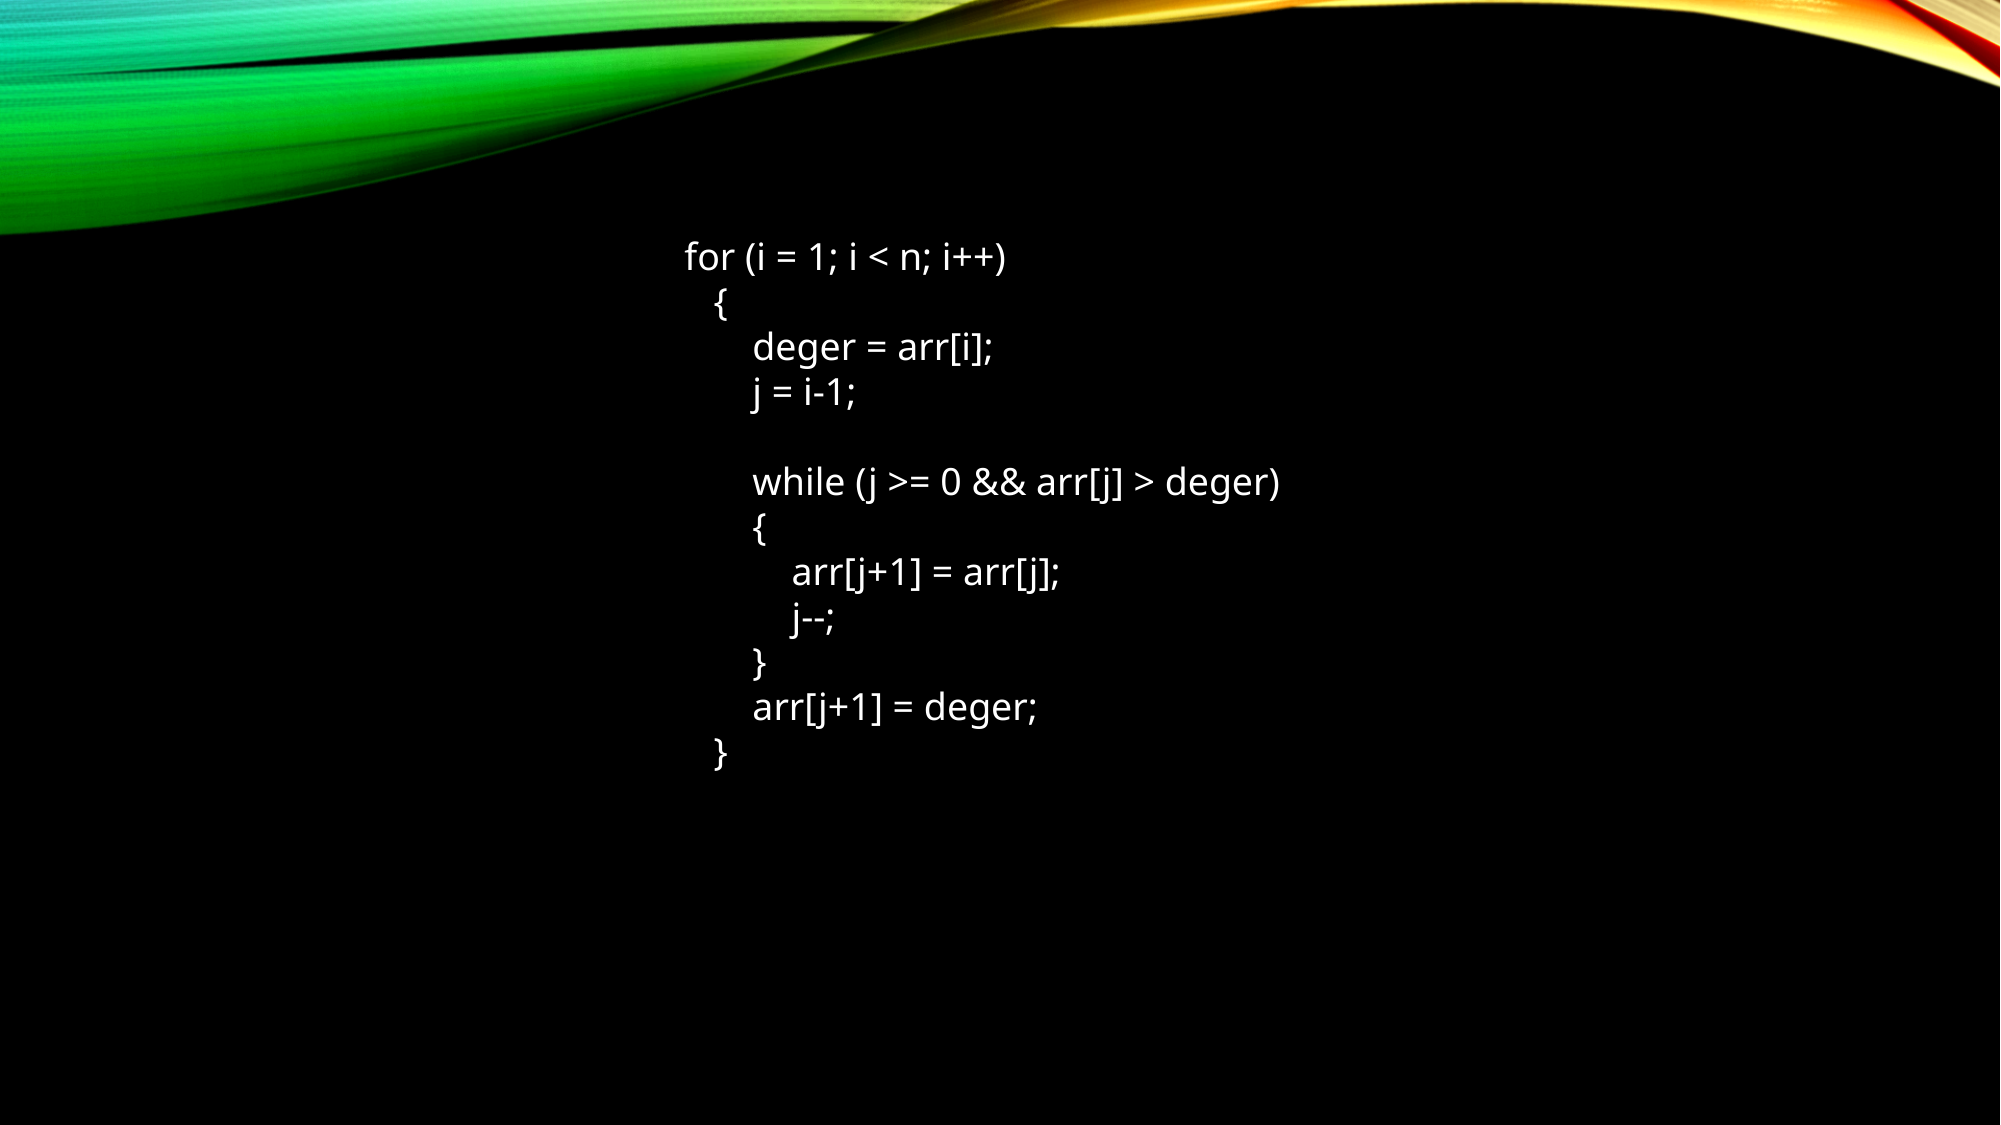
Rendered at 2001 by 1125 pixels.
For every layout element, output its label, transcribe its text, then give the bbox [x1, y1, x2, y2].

text_box for (i = 1; i < n; i++) { deger = arr[i]; j = i-1; while (j >= 0 && arr[j] > deger) { arr[j+1] = arr[j]; j--; } arr[j+1] = deger; } [669, 225, 1670, 781]
picture [0, 0, 2000, 237]
